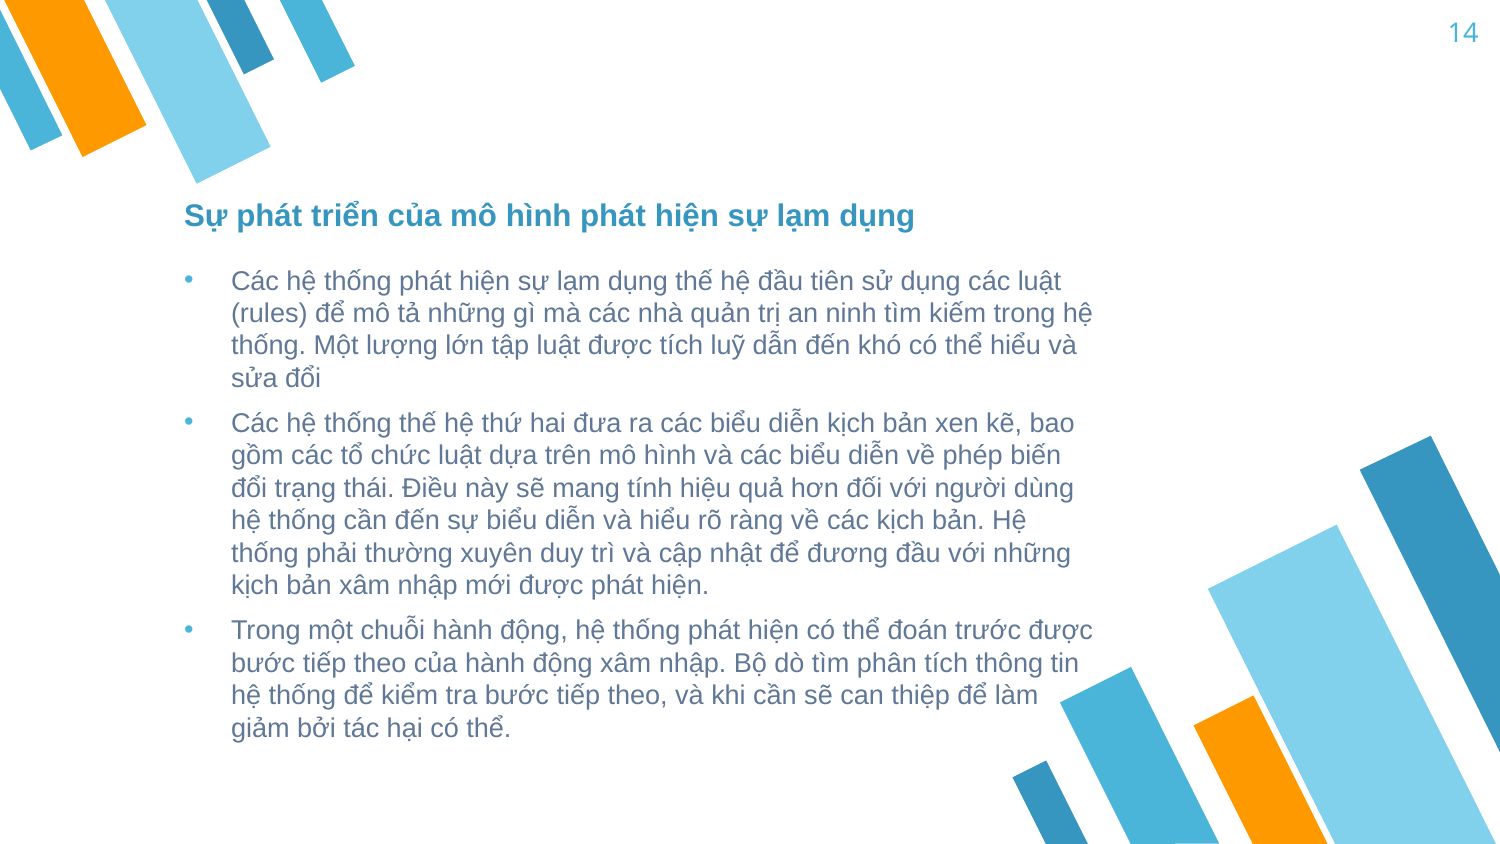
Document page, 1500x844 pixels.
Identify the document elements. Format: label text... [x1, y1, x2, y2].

title Sự phát triển của mô hình phát hiện sự lạm dụng [169, 187, 1115, 247]
slide_number 14 [1403, 0, 1494, 65]
list Các hệ thống phát hiện sự lạm dụng thế hệ đầu tiên sử dụng các luật (rules) để mô tả những gì mà các nhà quản trị an ninh tìm kiếm trong hệ thống. Một lượng lớn tập luật được tích luỹ dẫn đến khó có thể hiểu và sửa đổi Các hệ thống thế hệ thứ hai đưa ra các biểu diễn kịch bản xen kẽ, bao gồm các tổ chức luật dựa trên mô hình và các biểu diễn về phép biến đổi trạng thái. Điều này sẽ mang tính hiệu quả hơn đối với người dùng hệ thống cần đến sự biểu diễn và hiểu rõ ràng về các kịch bản. Hệ thống phải thường xuyên duy trì và cập nhật để đương đầu với những kịch bản xâm nhập mới được phát hiện. Trong một chuỗi hành động, hệ thống phát hiện có thể đoán trước được bước tiếp theo của hành động xâm nhập. Bộ dò tìm phân tích thông tin hệ thống để kiểm tra bước tiếp theo, và khi cần sẽ can thiệp để làm giảm bởi tác hại có thể. [169, 247, 1115, 706]
